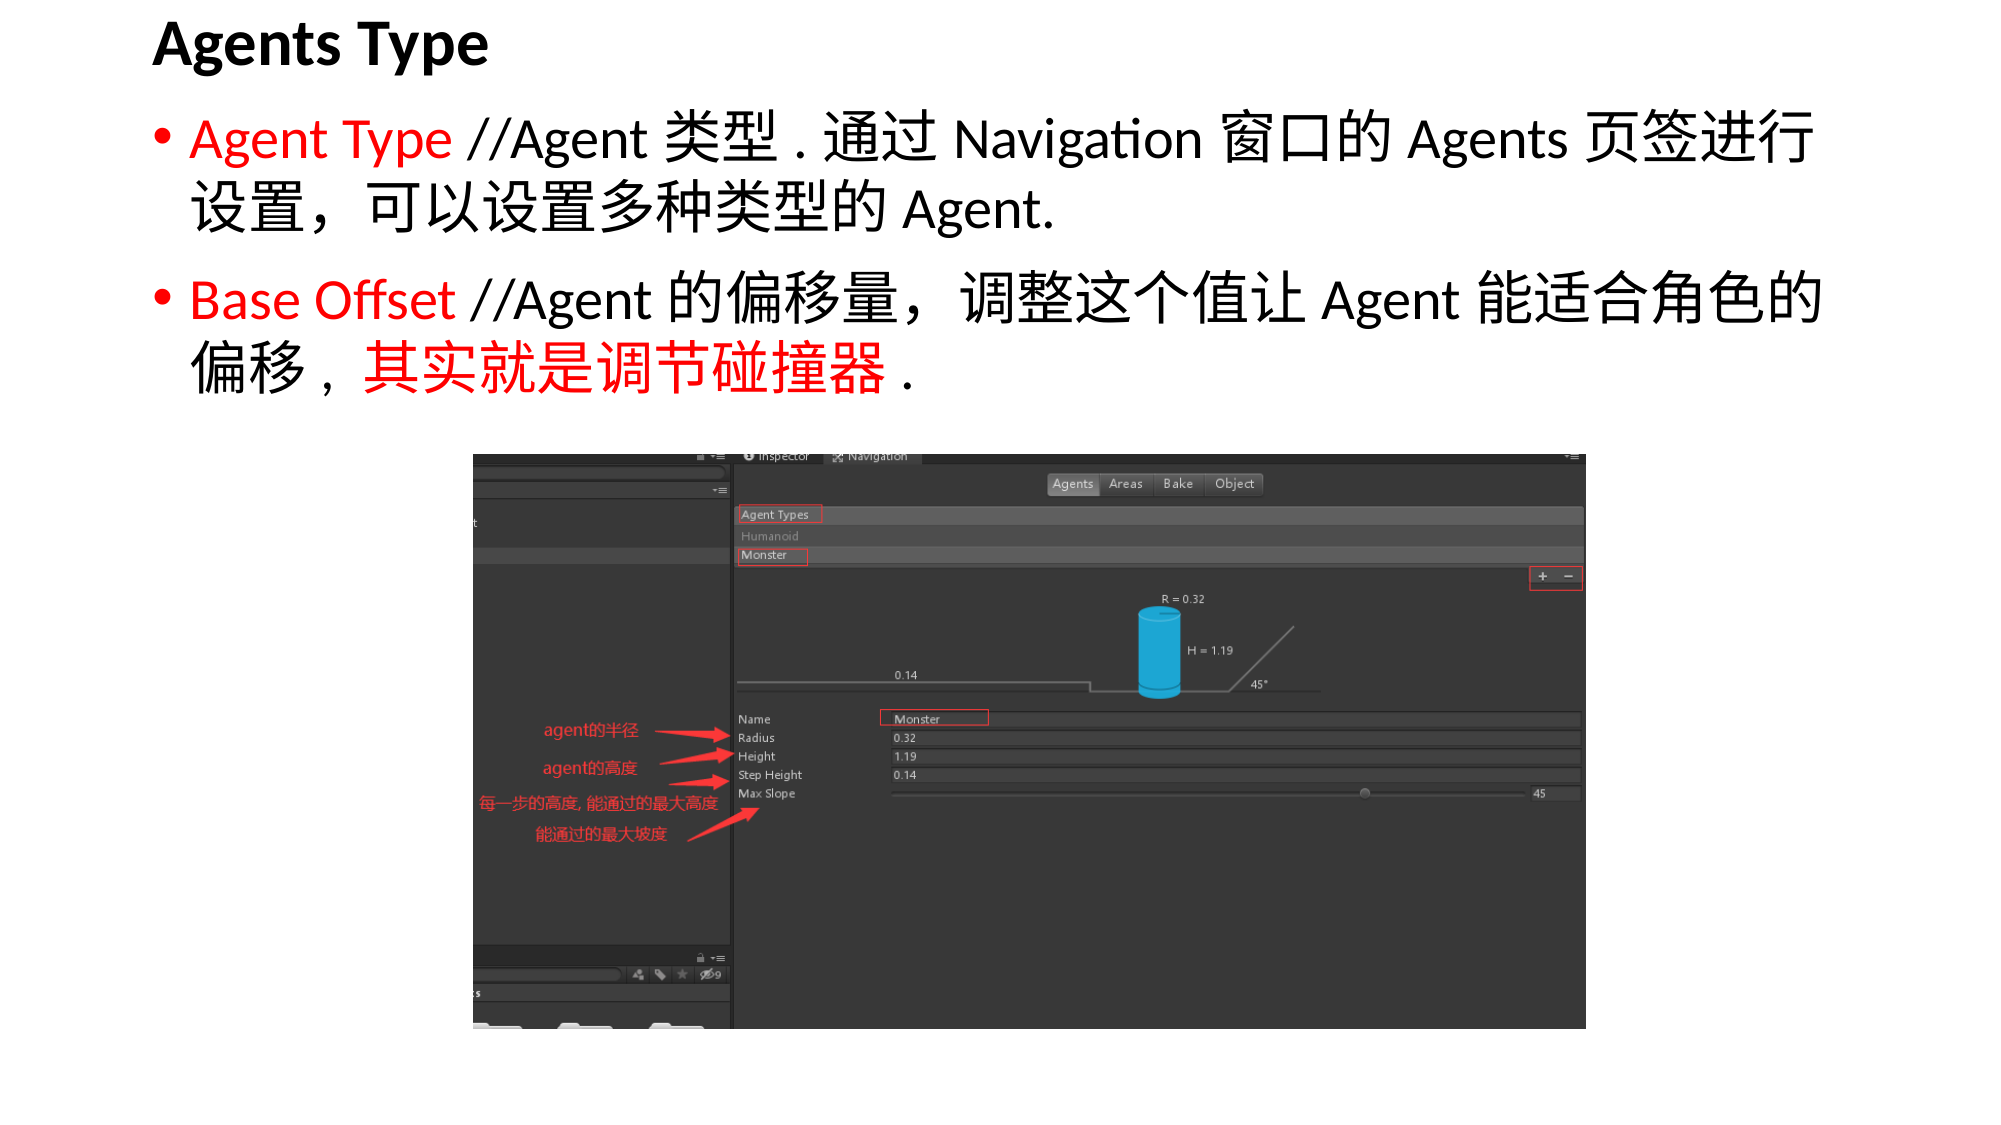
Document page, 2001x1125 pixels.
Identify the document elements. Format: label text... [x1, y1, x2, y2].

picture [472, 454, 1586, 1029]
list Agents Type Agent Type //Agent类型.通过Navigation窗口的Agents页签进行设置，可以设置多种类型的Agent. Base Offset //Agent的偏移量，调整这个值让Agent能适合角色的偏移, 其实就是调节碰撞器. [137, 0, 1863, 1125]
